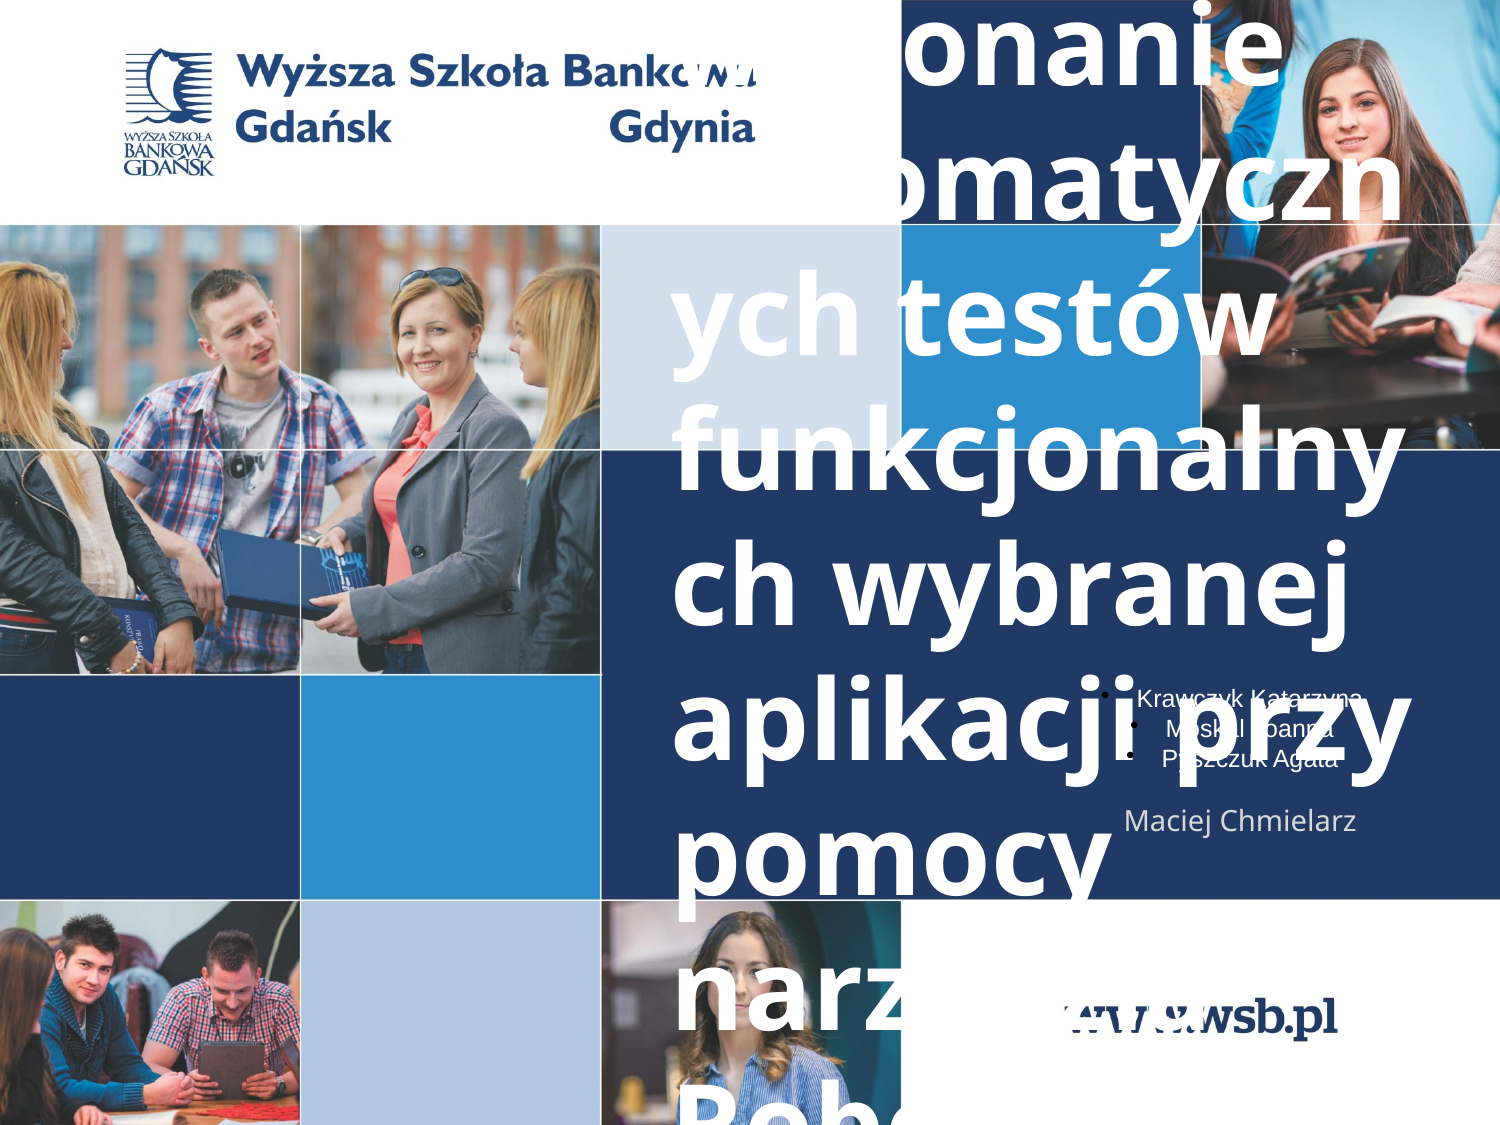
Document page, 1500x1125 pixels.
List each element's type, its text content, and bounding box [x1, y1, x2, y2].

text_box Maciej Chmielarz [995, 795, 1485, 854]
picture [0, 0, 1500, 1125]
text_box Projekt i wykonanie automatycznych testów funkcjonalnych wybranej aplikacji przy pomocy narzędzia Robot Framework [655, 468, 1458, 693]
text_box Krawczyk Katarzyna Moskal Joanna Pyszczuk Agata [986, 675, 1479, 784]
